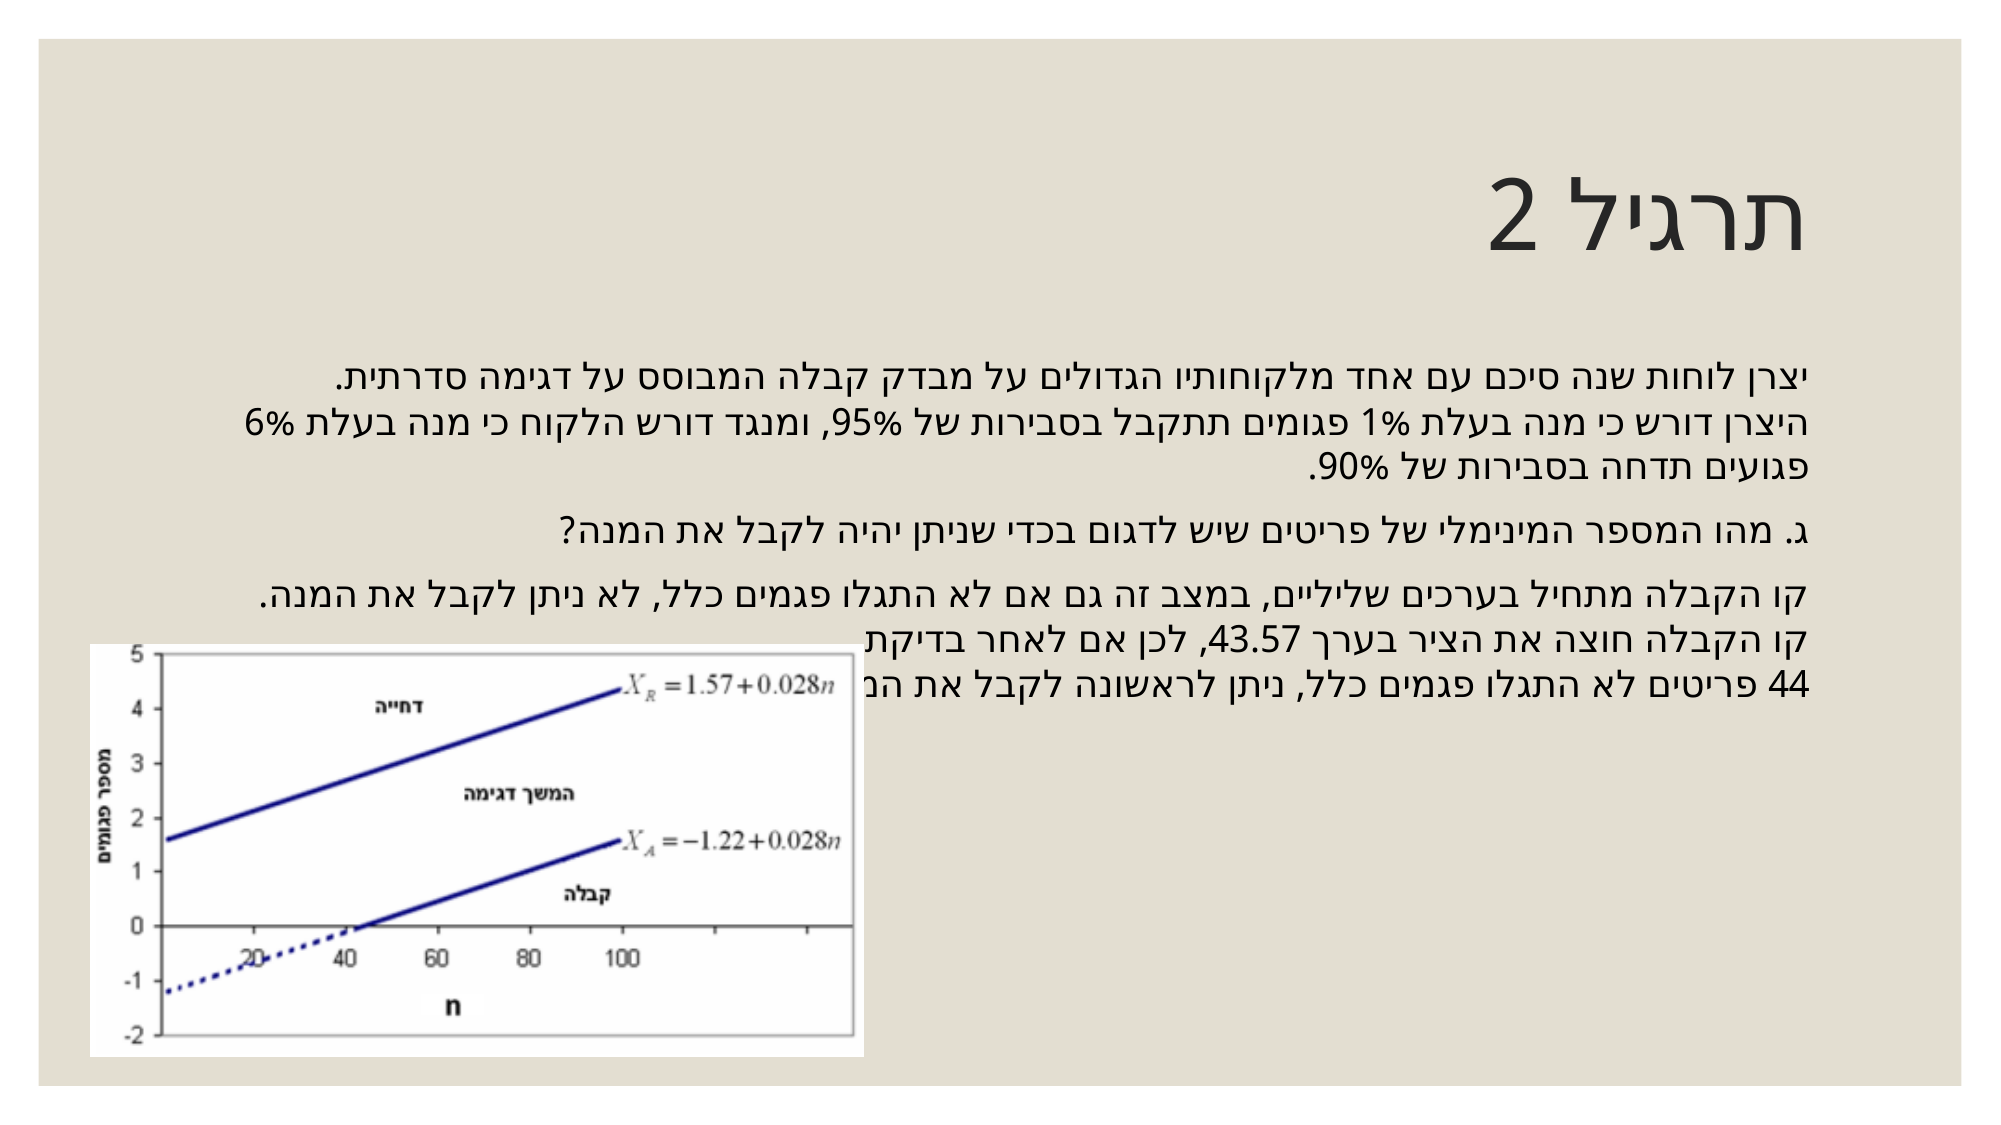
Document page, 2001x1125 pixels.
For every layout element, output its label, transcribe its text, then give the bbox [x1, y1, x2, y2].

list יצרן לוחות שנה סיכם עם אחד מלקוחותיו הגדולים על מבדק קבלה המבוסס על דגימה סדרתית. היצרן דורש כי מנה בעלת 1% פגומים תתקבל בסבירות של 95%, ומנגד דורש הלקוח כי מנה בעלת 6% פגועים תדחה בסבירות של 90%. ג. מהו המספר המינימלי של פריטים שיש לדגום בכדי שניתן יהיה לקבל את המנה? קו הקבלה מתחיל בערכים שליליים, במצב זה גם אם לא התגלו פגמים כלל, לא ניתן לקבל את המנה. קו הקבלה חוצה את הציר בערך 43.57, לכן אם לאחר בדיקת 44 פריטים לא התגלו פגמים כלל, ניתן לראשונה לקבל את המנה. [174, 345, 1825, 990]
picture [89, 644, 864, 1057]
title תרגיל 2 [174, 105, 1825, 331]
